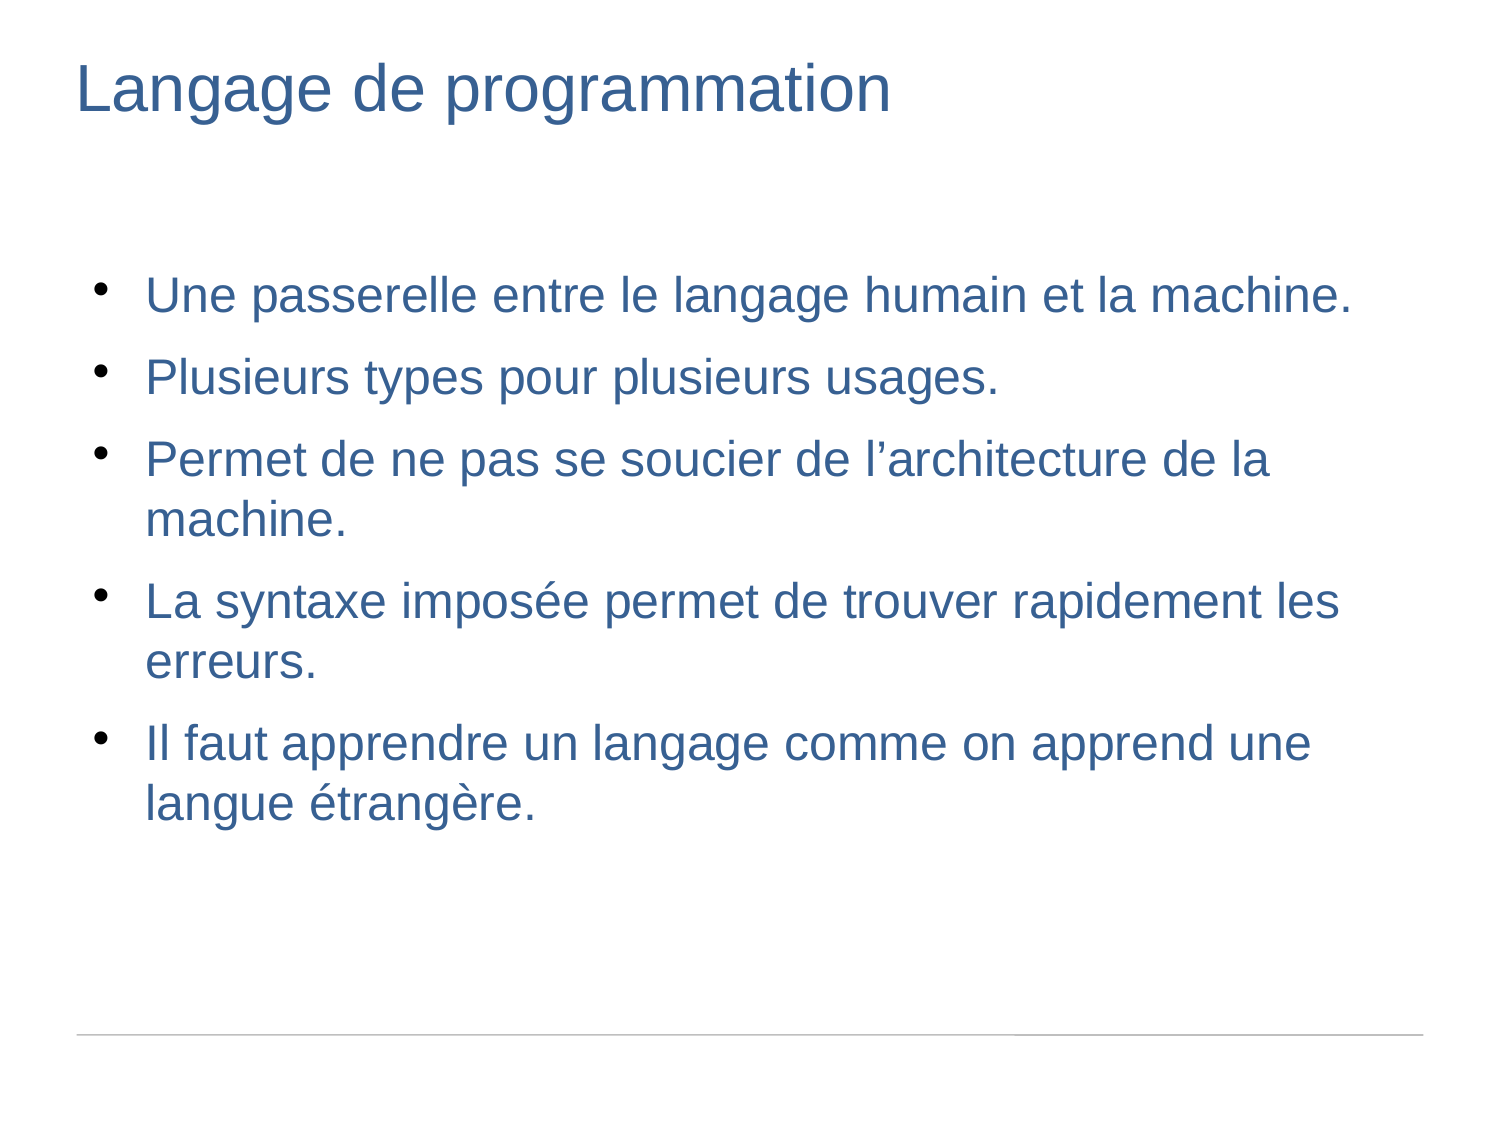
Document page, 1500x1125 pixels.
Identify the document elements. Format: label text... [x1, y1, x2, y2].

text_box Une passerelle entre le langage humain et la machine. Plusieurs types pour plusieurs usages. Permet de ne pas se soucier de l’architecture de la machine. La syntaxe imposée permet de trouver rapidement les erreurs. Il faut apprendre un langage comme on apprend une langue étrangère. [75, 262, 1425, 1033]
text_box Langage de programmation [75, 45, 1425, 233]
